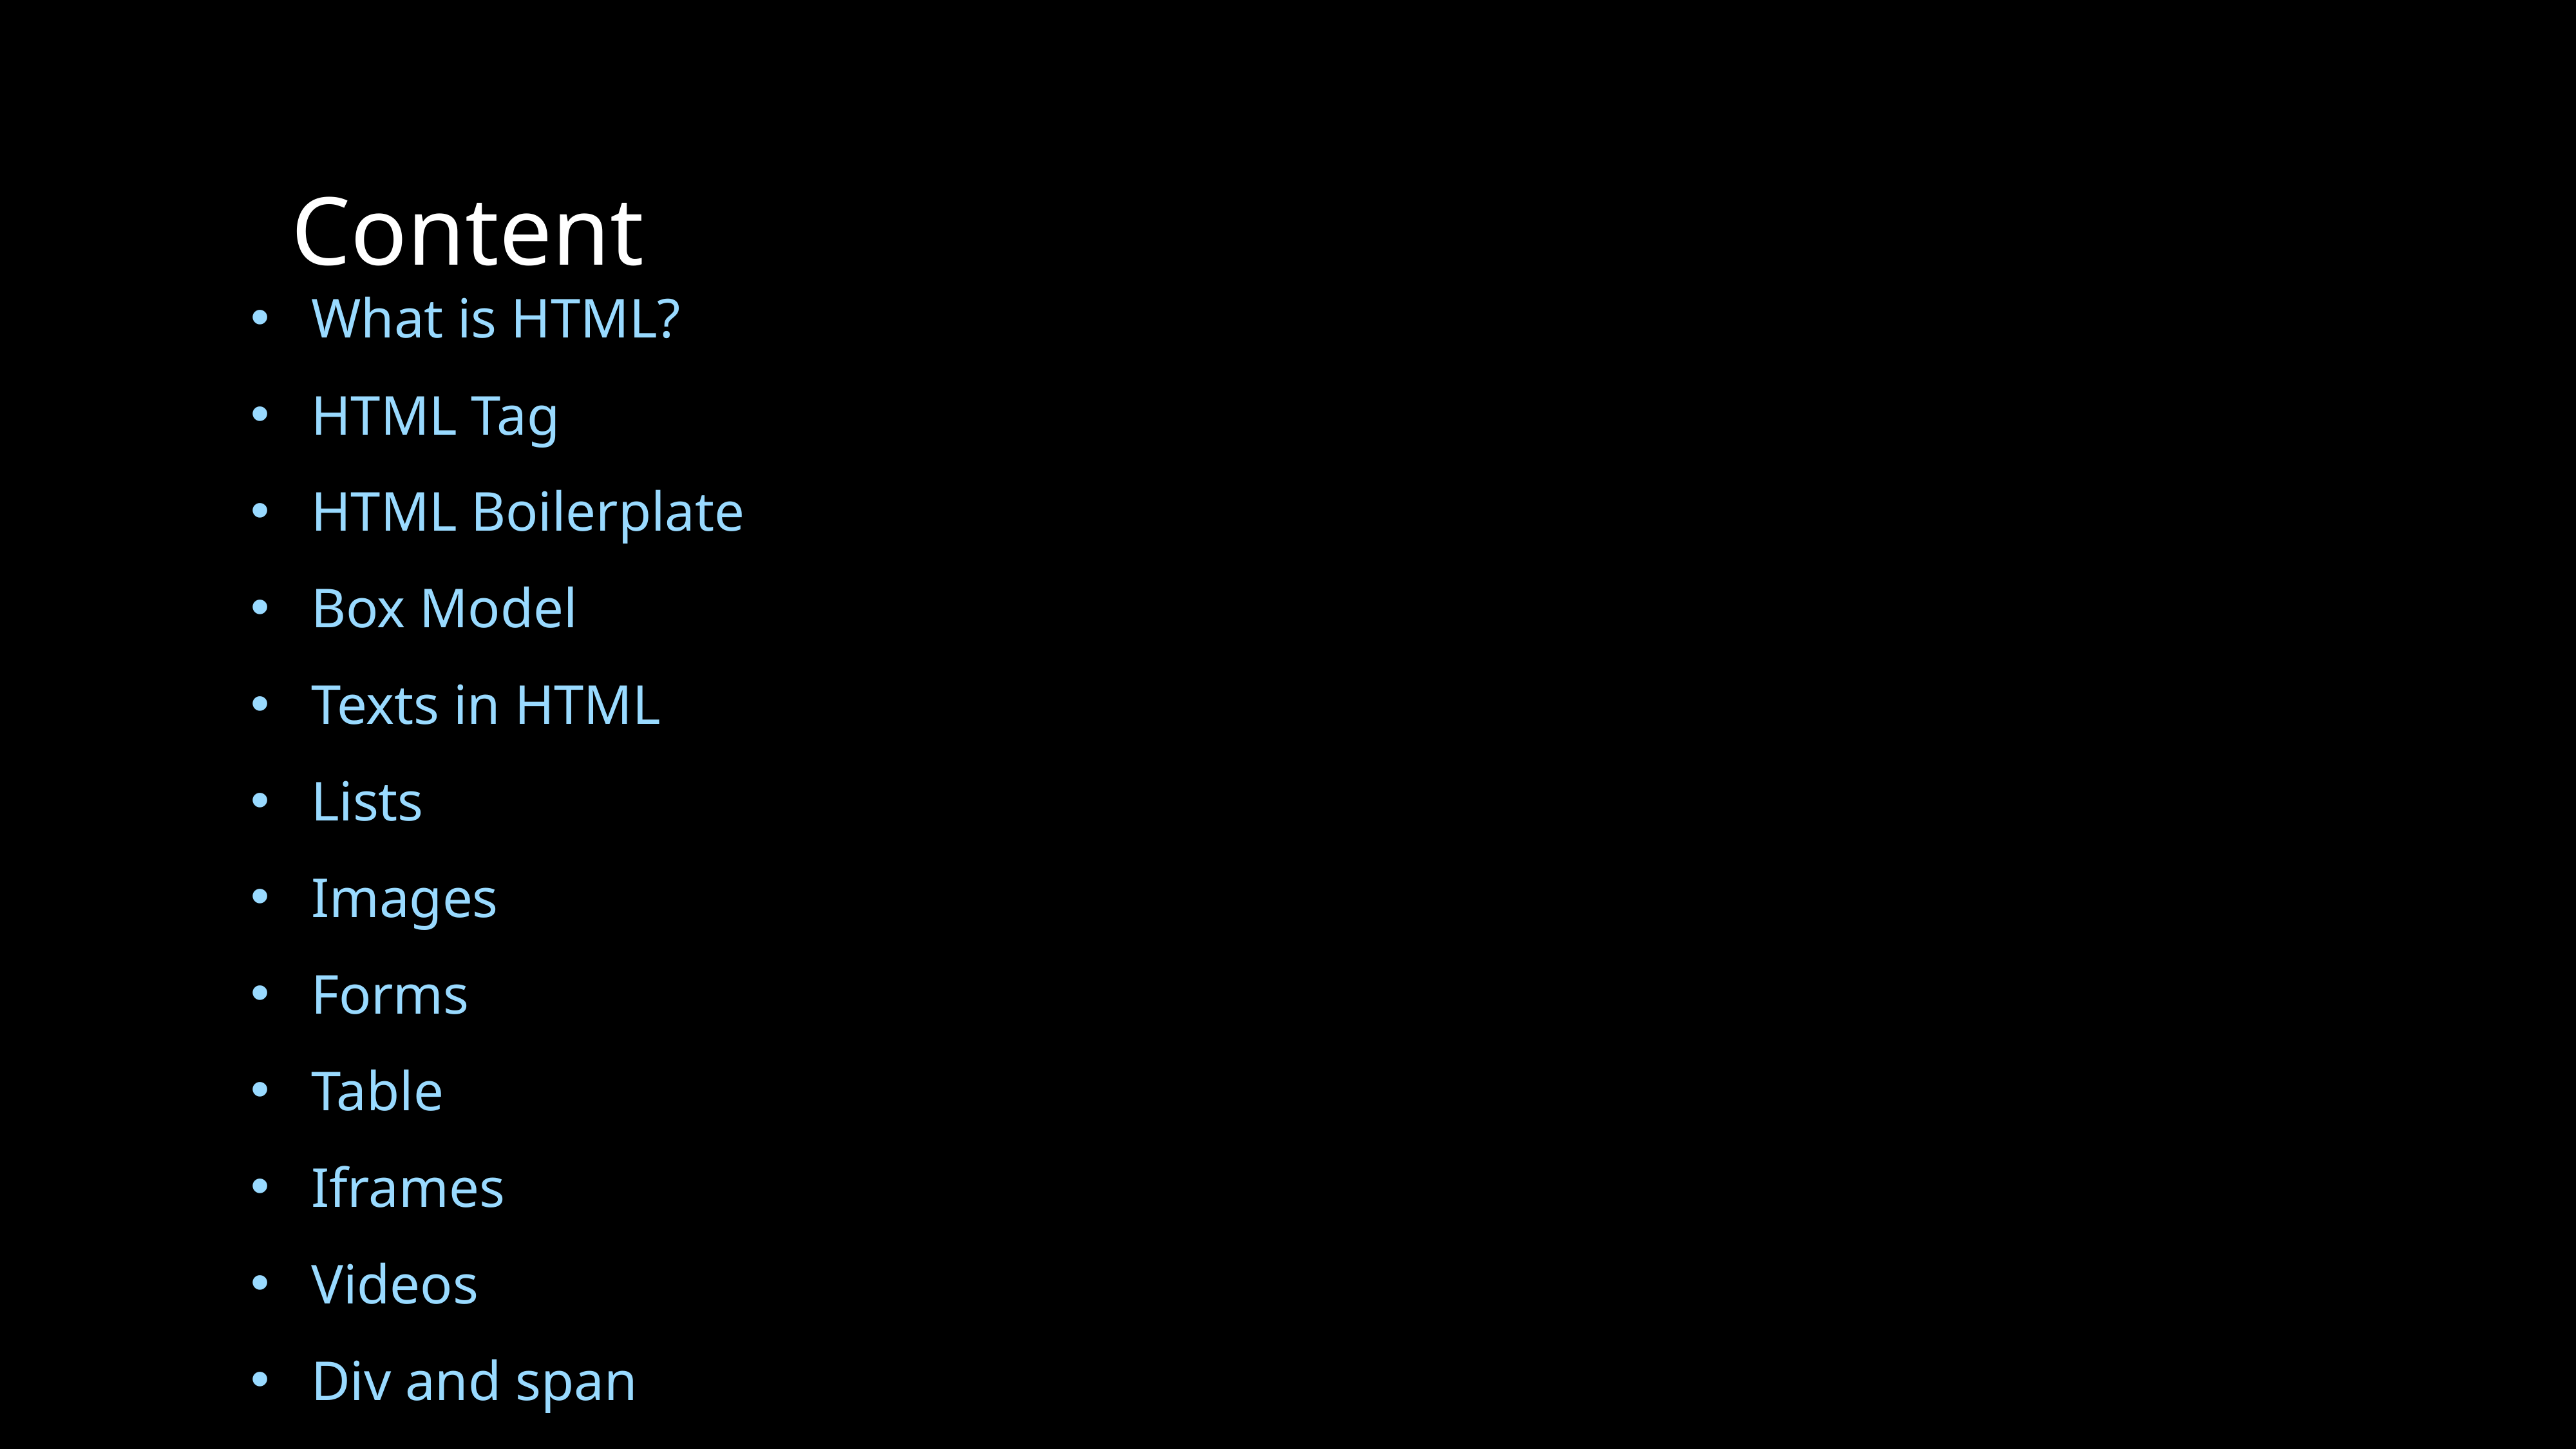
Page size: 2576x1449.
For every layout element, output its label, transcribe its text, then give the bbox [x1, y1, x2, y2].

text_box What is HTML? HTML Tag HTML Boilerplate Box Model Texts in HTML Lists Images Forms Table Iframes Videos Div and span [251, 252, 2067, 1411]
text_box Content [272, 30, 688, 252]
